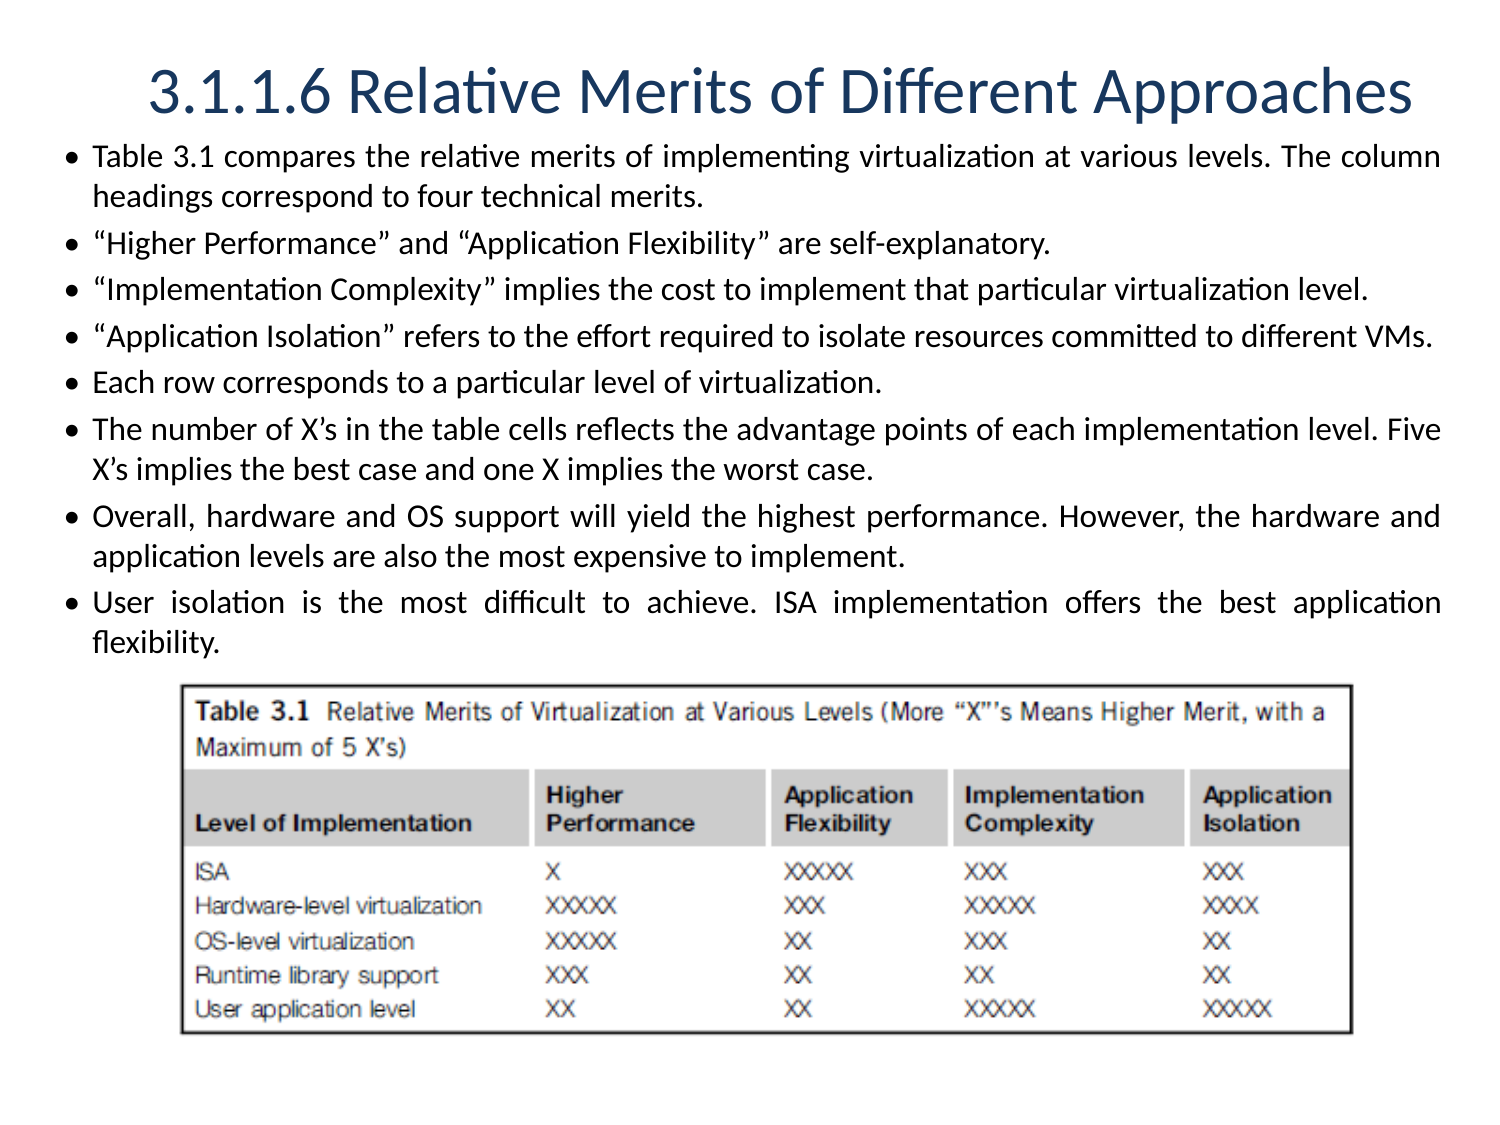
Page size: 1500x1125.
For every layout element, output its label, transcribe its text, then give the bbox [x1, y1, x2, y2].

title 3.1.1.6 Relative Merits of Different Approaches [62, 32, 1500, 141]
picture [168, 671, 1368, 1043]
list • Table 3.1 compares the relative merits of implementing virtualization at various levels. The column headings correspond to four technical merits. • “Higher Performance” and “Application Flexibility” are self-explanatory. • “Implementation Complexity” implies the cost to implement that particular virtualization level. • “Application Isolation” refers to the effort required to isolate resources committed to different VMs. • Each row corresponds to a particular level of virtualization. • The number of X’s in the table cells reflects the advantage points of each implementation level. Five X’s implies the best case and one X implies the worst case. • Overall, hardware and OS support will yield the highest performance. However, the hardware and application levels are also the most expensive to implement. • User isolation is the most difficult to achieve. ISA implementation offers the best application flexibility. [33, 126, 1459, 673]
